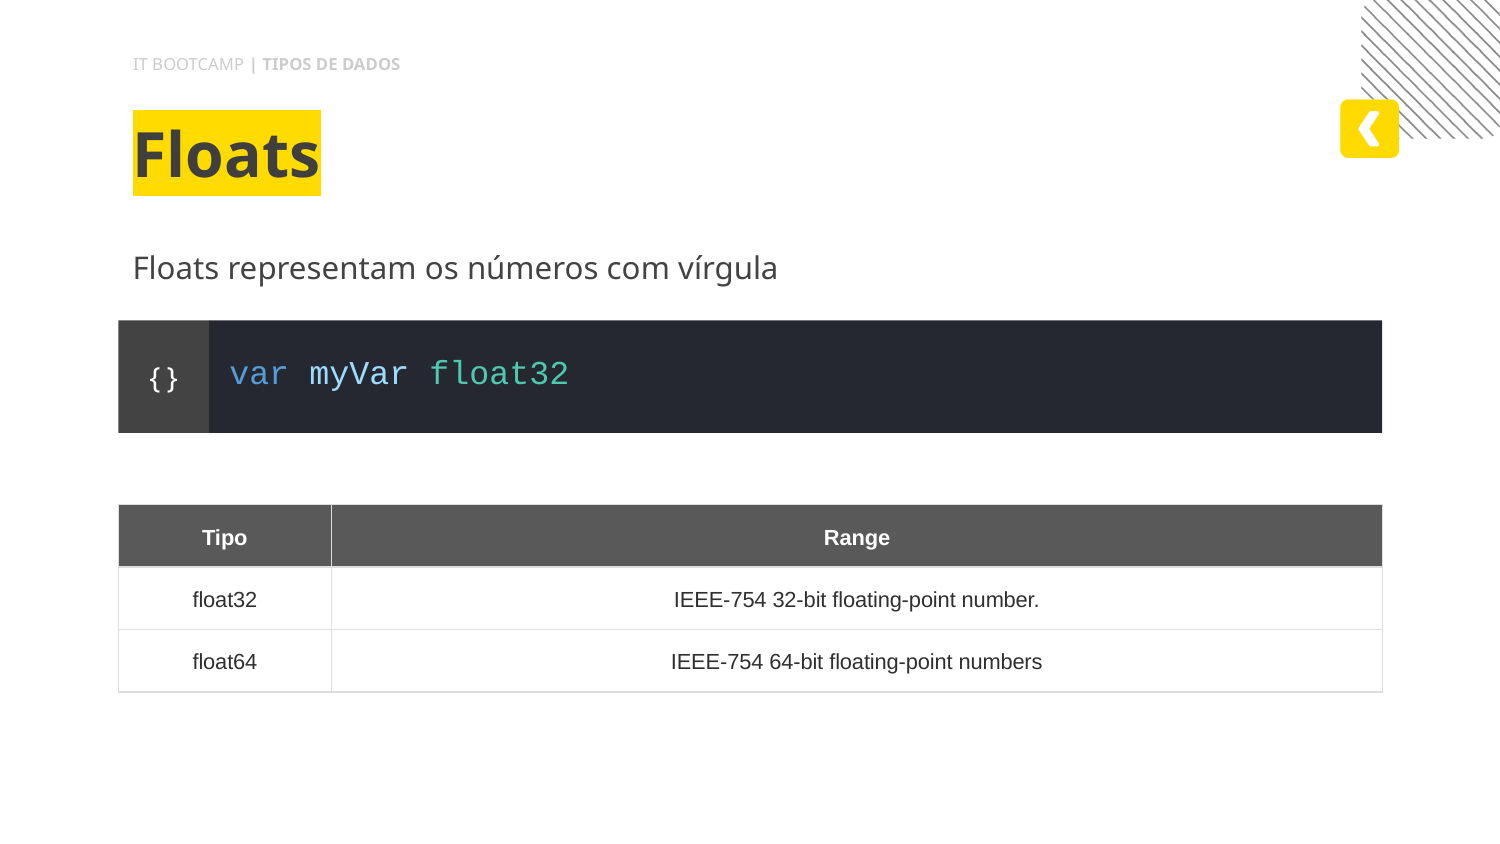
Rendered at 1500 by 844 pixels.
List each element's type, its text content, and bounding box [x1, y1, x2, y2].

table_cell float32 [119, 568, 331, 629]
text_box Floats representam os números com vírgula [117, 215, 1383, 299]
table_cell IEEE-754 32-bit floating-point number. [332, 568, 1382, 629]
text_box IT BOOTCAMP | TIPOS DE DADOS [118, 46, 590, 87]
table_header Range [332, 505, 1382, 566]
table_header Tipo [119, 505, 331, 566]
picture [1340, 0, 1500, 158]
table_cell float64 [119, 630, 331, 691]
text_box Floats [117, 102, 1383, 206]
table_cell IEEE-754 64-bit floating-point numbers [332, 630, 1382, 691]
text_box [118, 320, 1383, 434]
